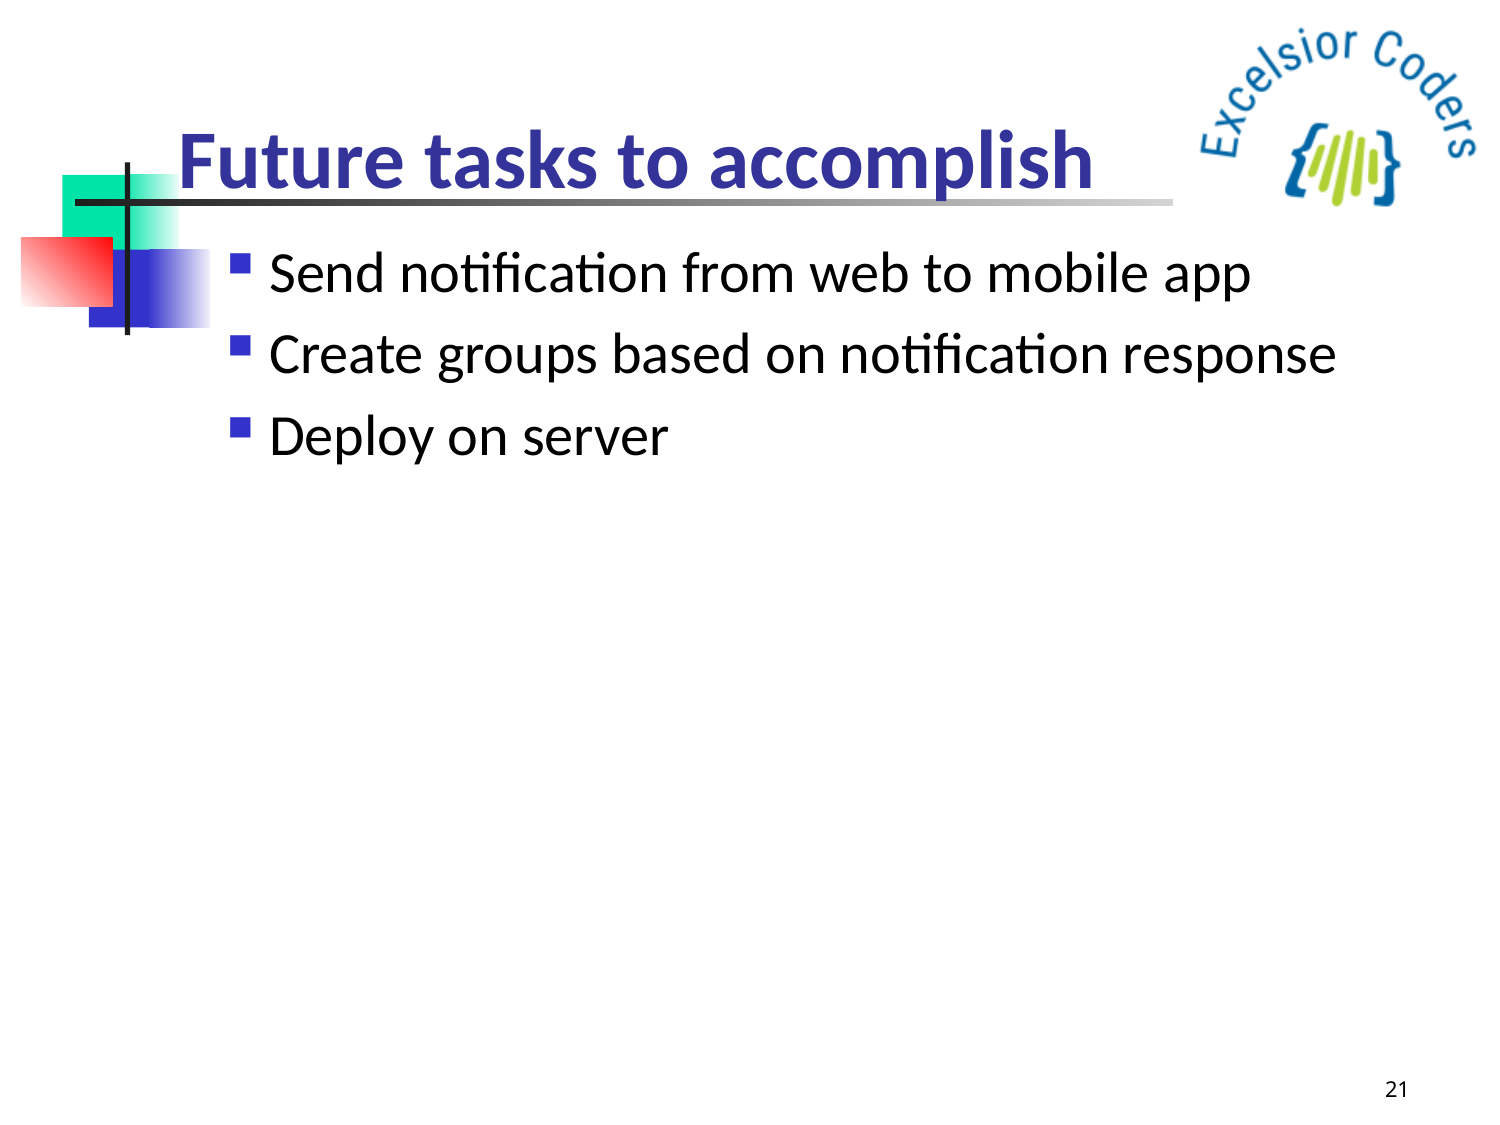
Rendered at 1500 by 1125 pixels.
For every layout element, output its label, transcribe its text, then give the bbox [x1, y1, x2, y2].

title Future tasks to accomplish [163, 139, 1168, 313]
list Send notification from web to mobile app Create groups based on notification response Deploy on server [212, 225, 1455, 887]
picture [1173, 0, 1500, 227]
slide_number 21 [1112, 1037, 1426, 1113]
